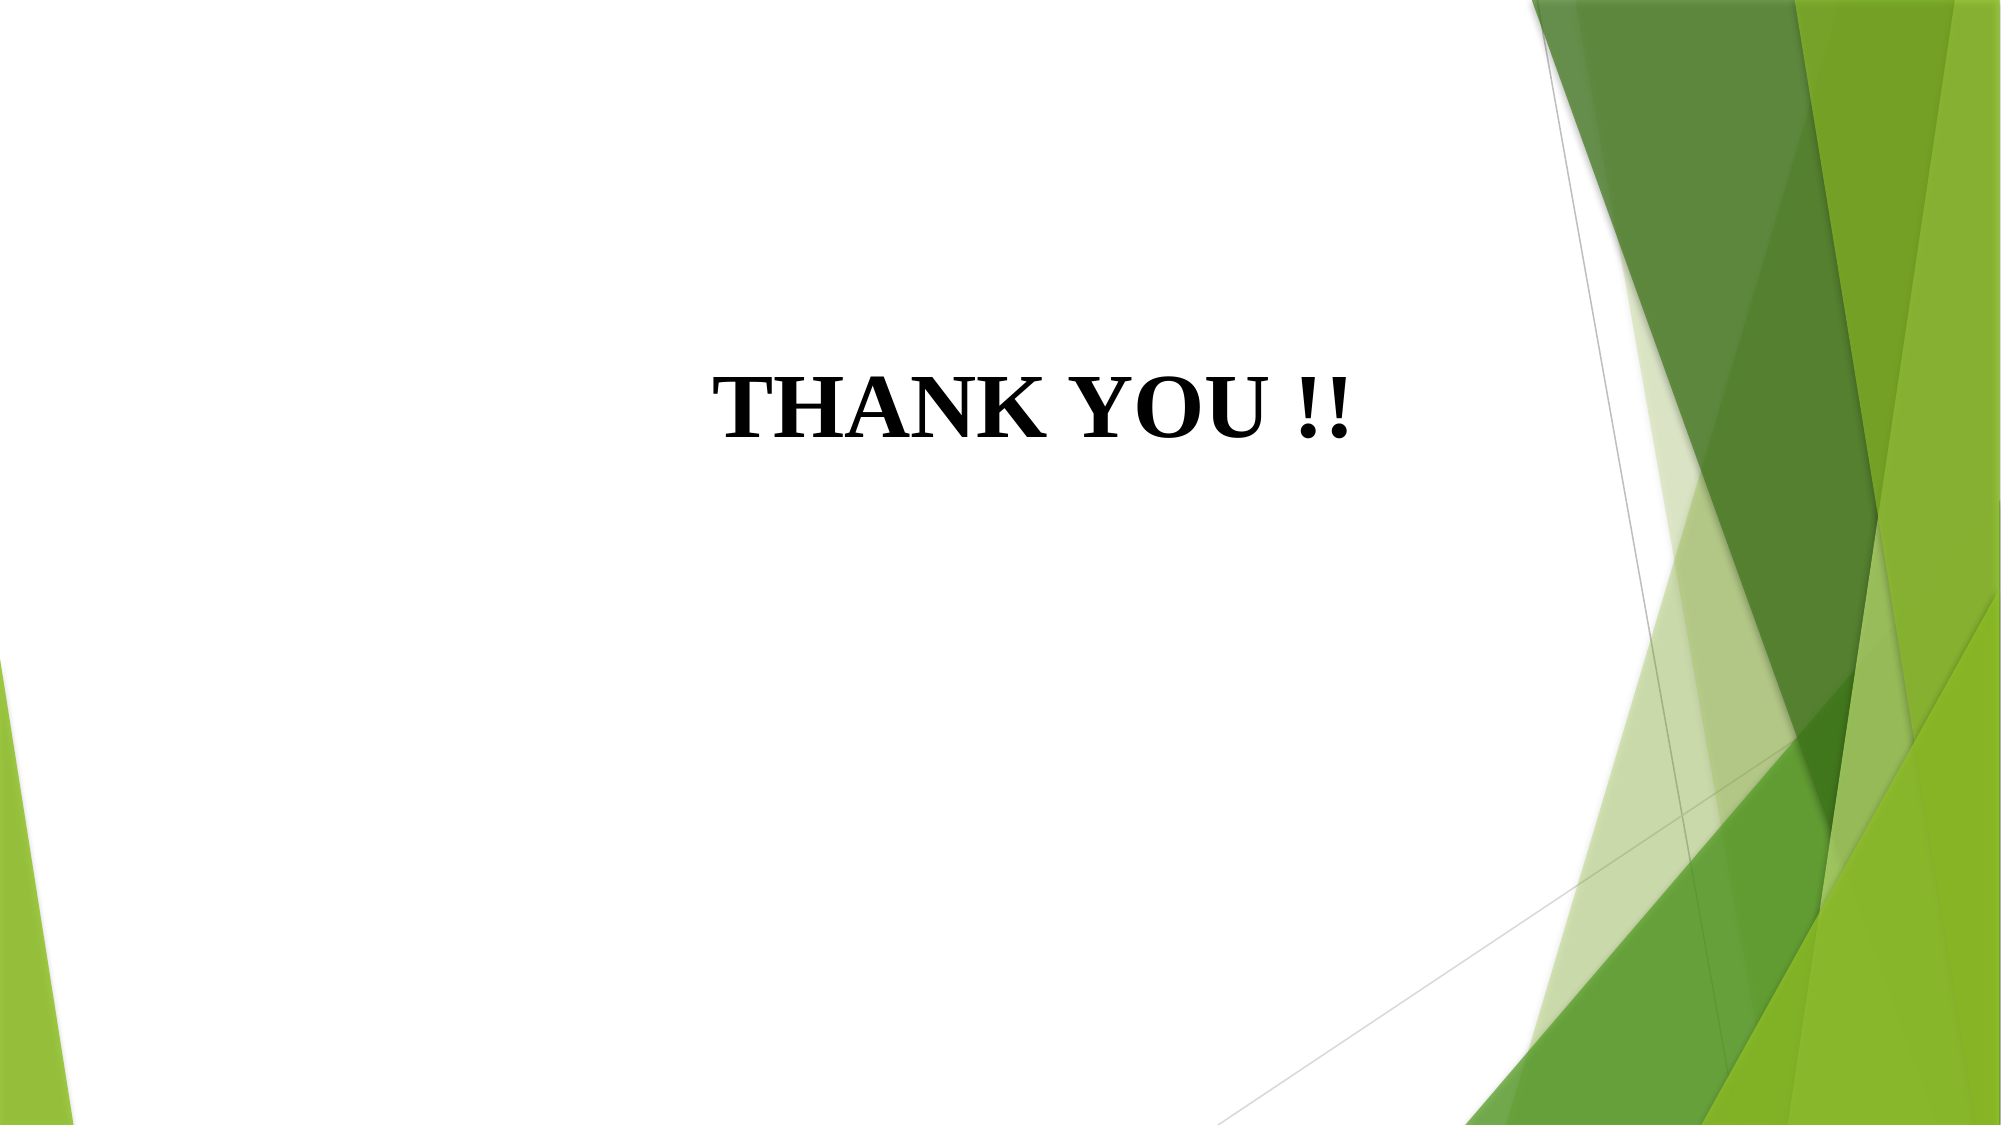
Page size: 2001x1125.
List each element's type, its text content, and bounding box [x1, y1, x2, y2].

text_box THANK YOU !! [697, 338, 1477, 463]
